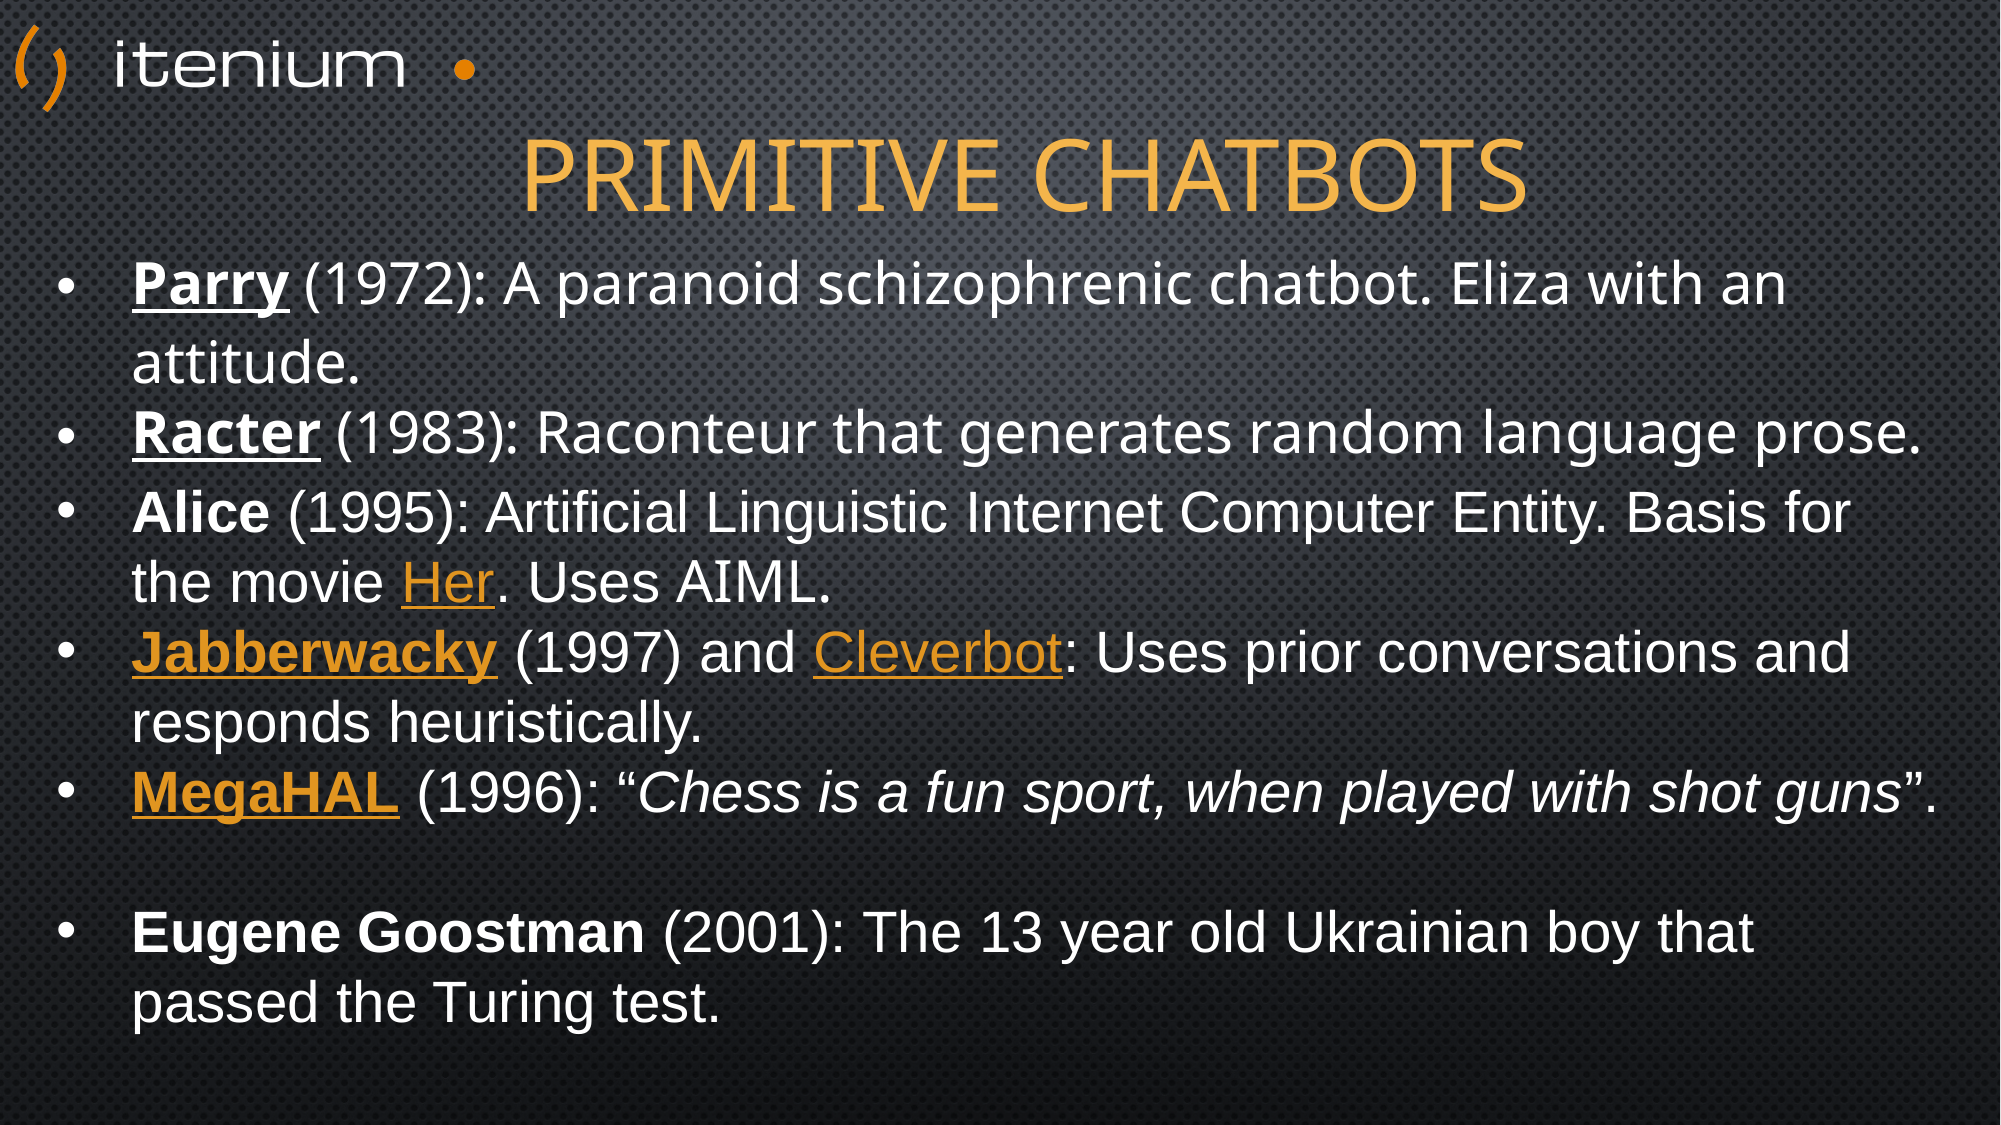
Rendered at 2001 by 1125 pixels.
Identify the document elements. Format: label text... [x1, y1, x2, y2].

title Primitive Chatbots [64, 97, 1959, 238]
text_box Parry (1972): A paranoid schizophrenic chatbot. Eliza with an attitude. Racter (1983): Raconteur that generates random language prose. Alice (1995): Artificial Linguistic Internet Computer Entity. Basis for the movie Her. Uses AIML. Jabberwacky (1997) and Cleverbot: Uses prior conversations and responds heuristically. MegaHAL (1996): “Chess is a fun sport, when played with shot guns”. Eugene Goostman (2001): The 13 year old Ukrainian boy that passed the Turing test. [41, 238, 1959, 1042]
picture [0, 0, 508, 138]
